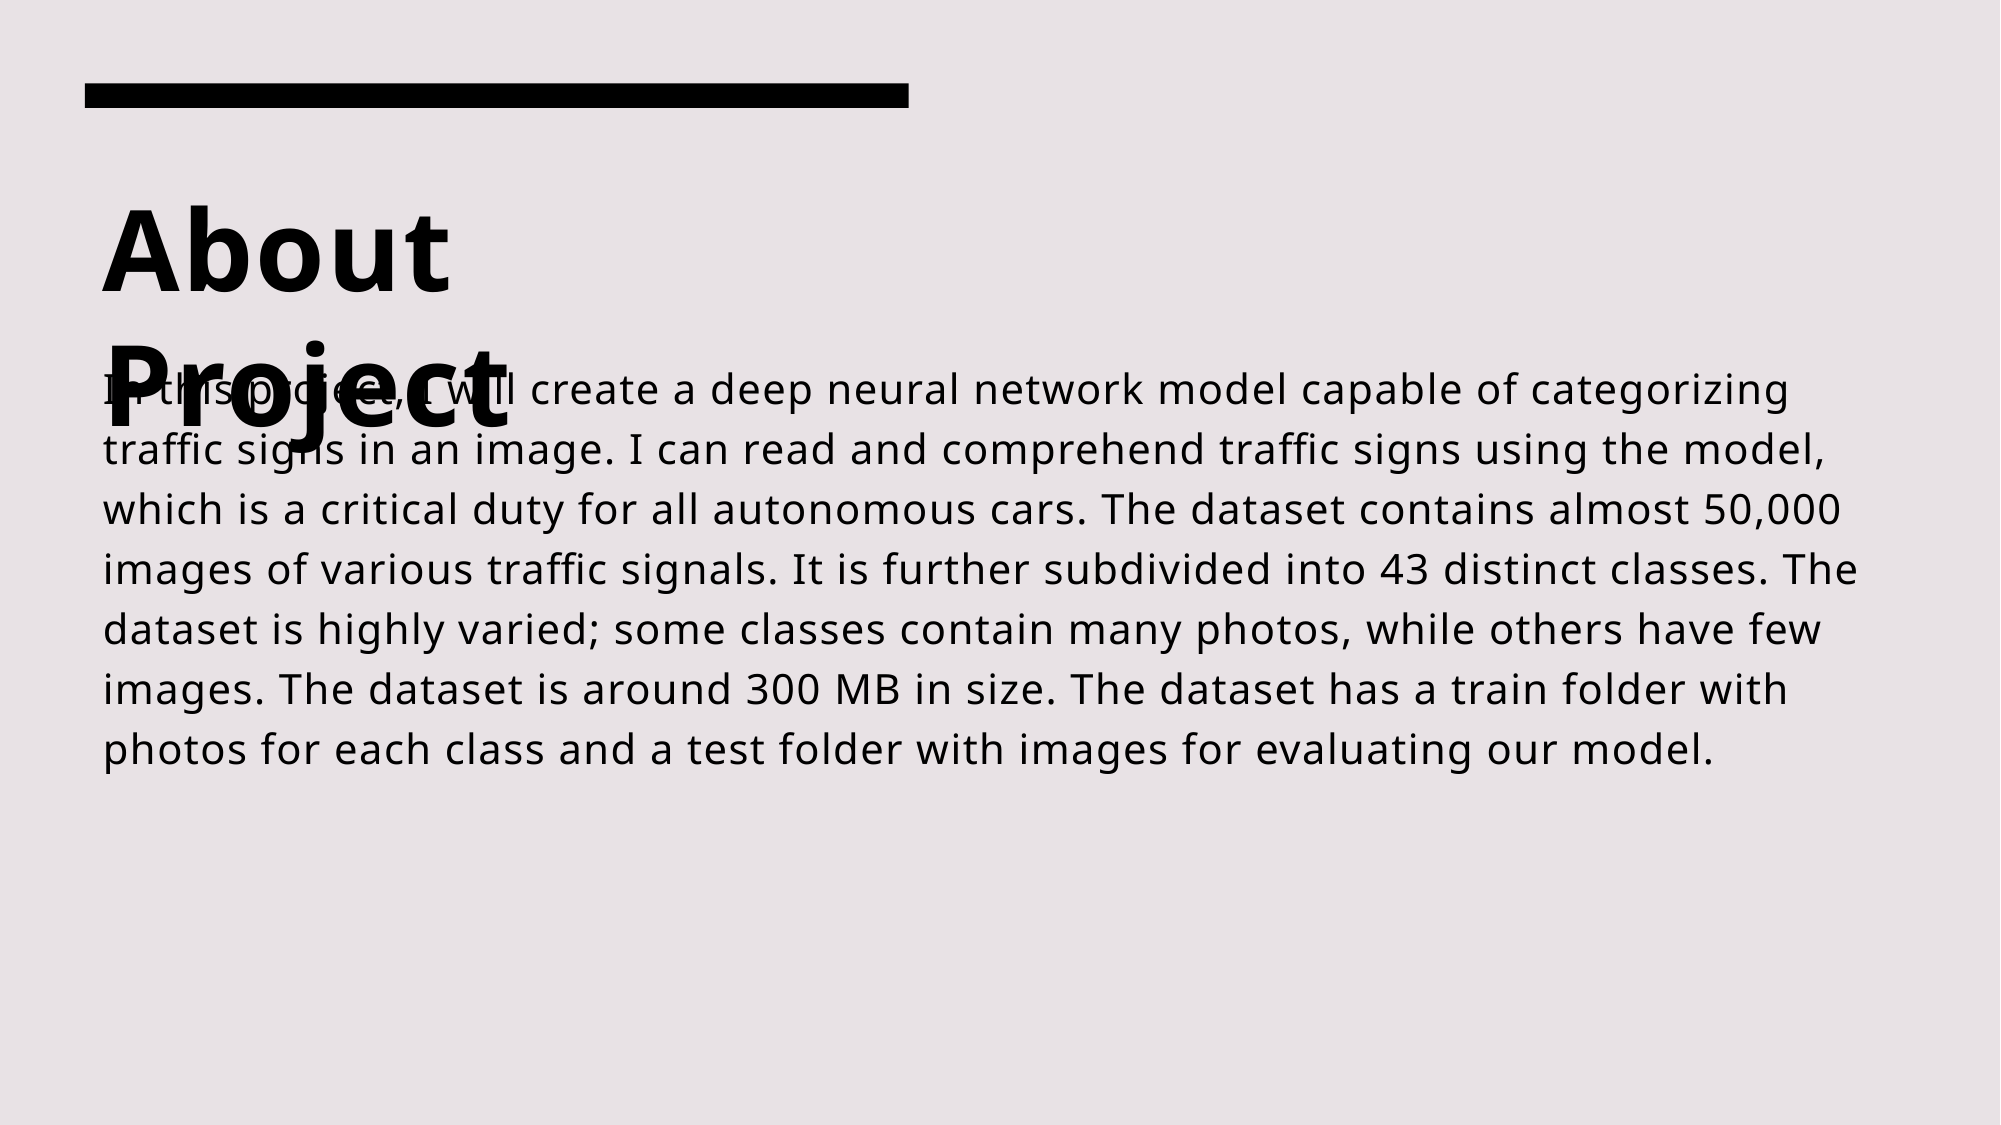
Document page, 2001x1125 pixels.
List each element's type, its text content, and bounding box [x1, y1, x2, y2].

list In this project, I will create a deep neural network model capable of categorizing traffic signs in an image. I can read and comprehend traffic signs using the model, which is a critical duty for all autonomous cars. The dataset contains almost 50,000 images of various traffic signals. It is further subdivided into 43 distinct classes. The dataset is highly varied; some classes contain many photos, while others have few images. The dataset is around 300 MB in size. The dataset has a train folder with photos for each class and a test folder with images for evaluating our model. [84, 334, 1917, 958]
title About Project [84, 160, 909, 334]
